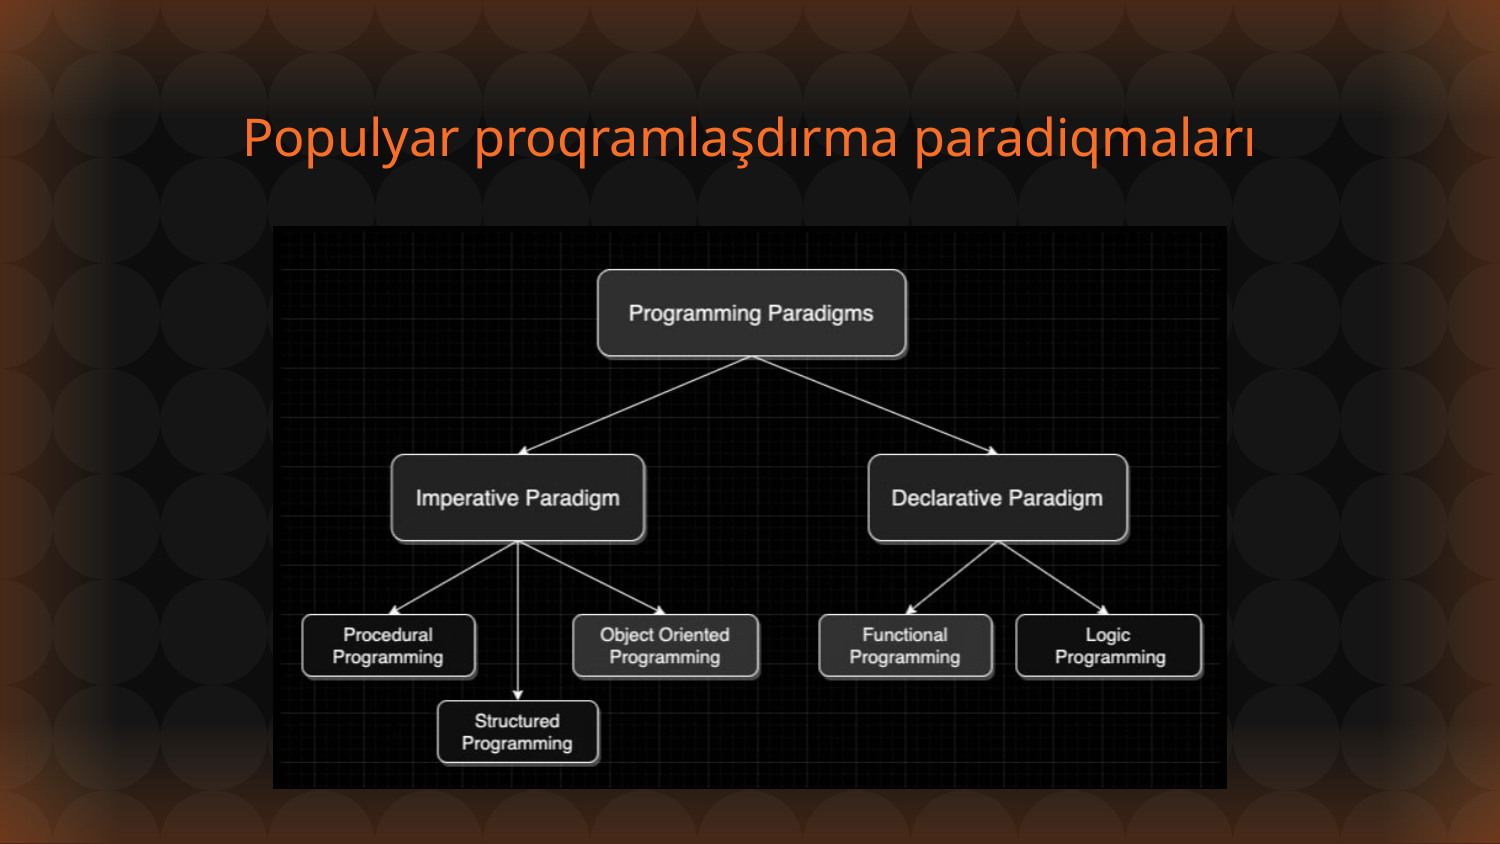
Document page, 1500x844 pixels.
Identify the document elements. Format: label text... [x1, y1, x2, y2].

title Populyar proqramlaşdırma paradiqmaları [118, 88, 1382, 183]
picture [273, 226, 1227, 789]
